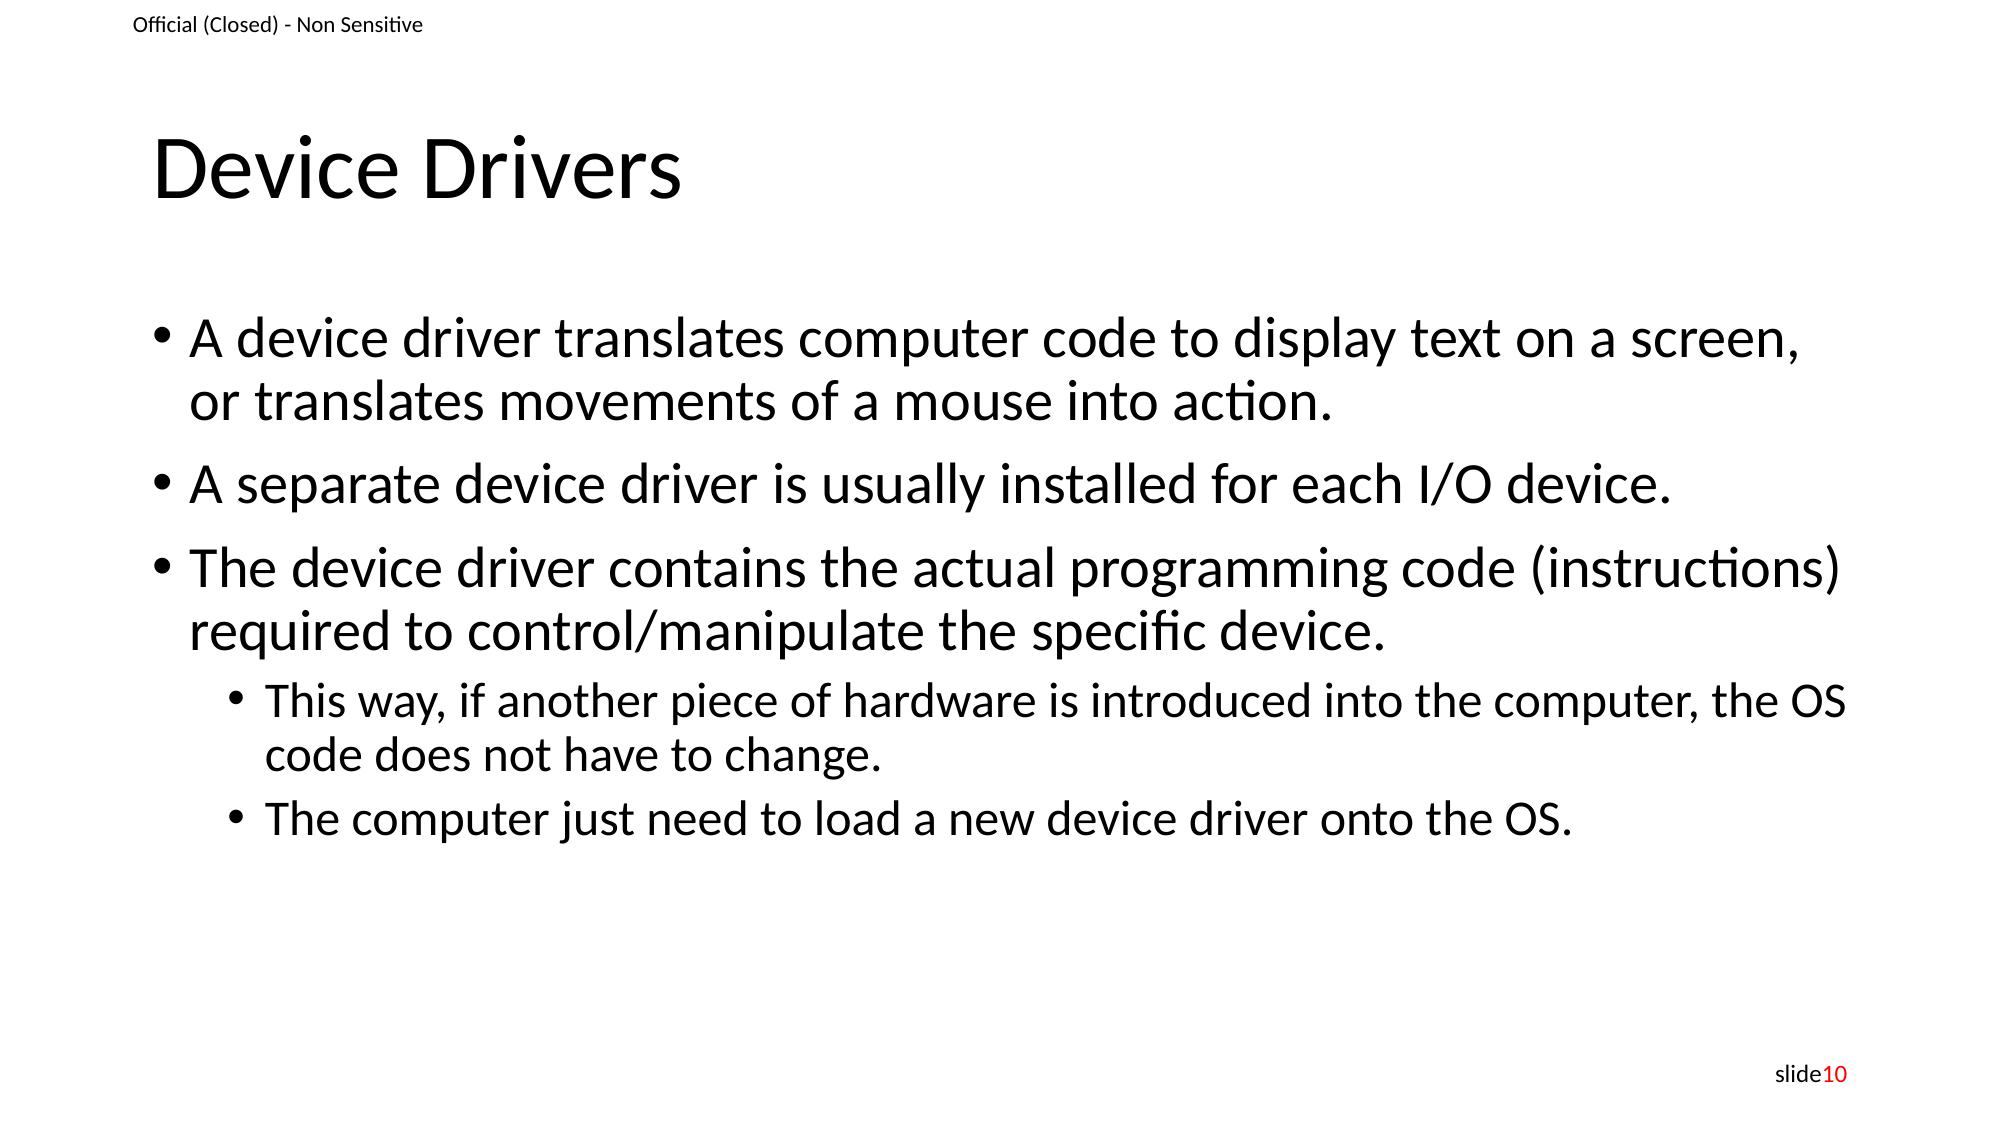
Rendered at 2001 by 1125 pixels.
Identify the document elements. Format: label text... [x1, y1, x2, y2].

slide_number slide10 [1412, 1042, 1863, 1103]
title Device Drivers [137, 59, 1863, 278]
list A device driver translates computer code to display text on a screen, or translates movements of a mouse into action. A separate device driver is usually installed for each I/O device. The device driver contains the actual programming code (instructions) required to control/manipulate the specific device. This way, if another piece of hardware is introduced into the computer, the OS code does not have to change. The computer just need to load a new device driver onto the OS. [137, 299, 1863, 1014]
